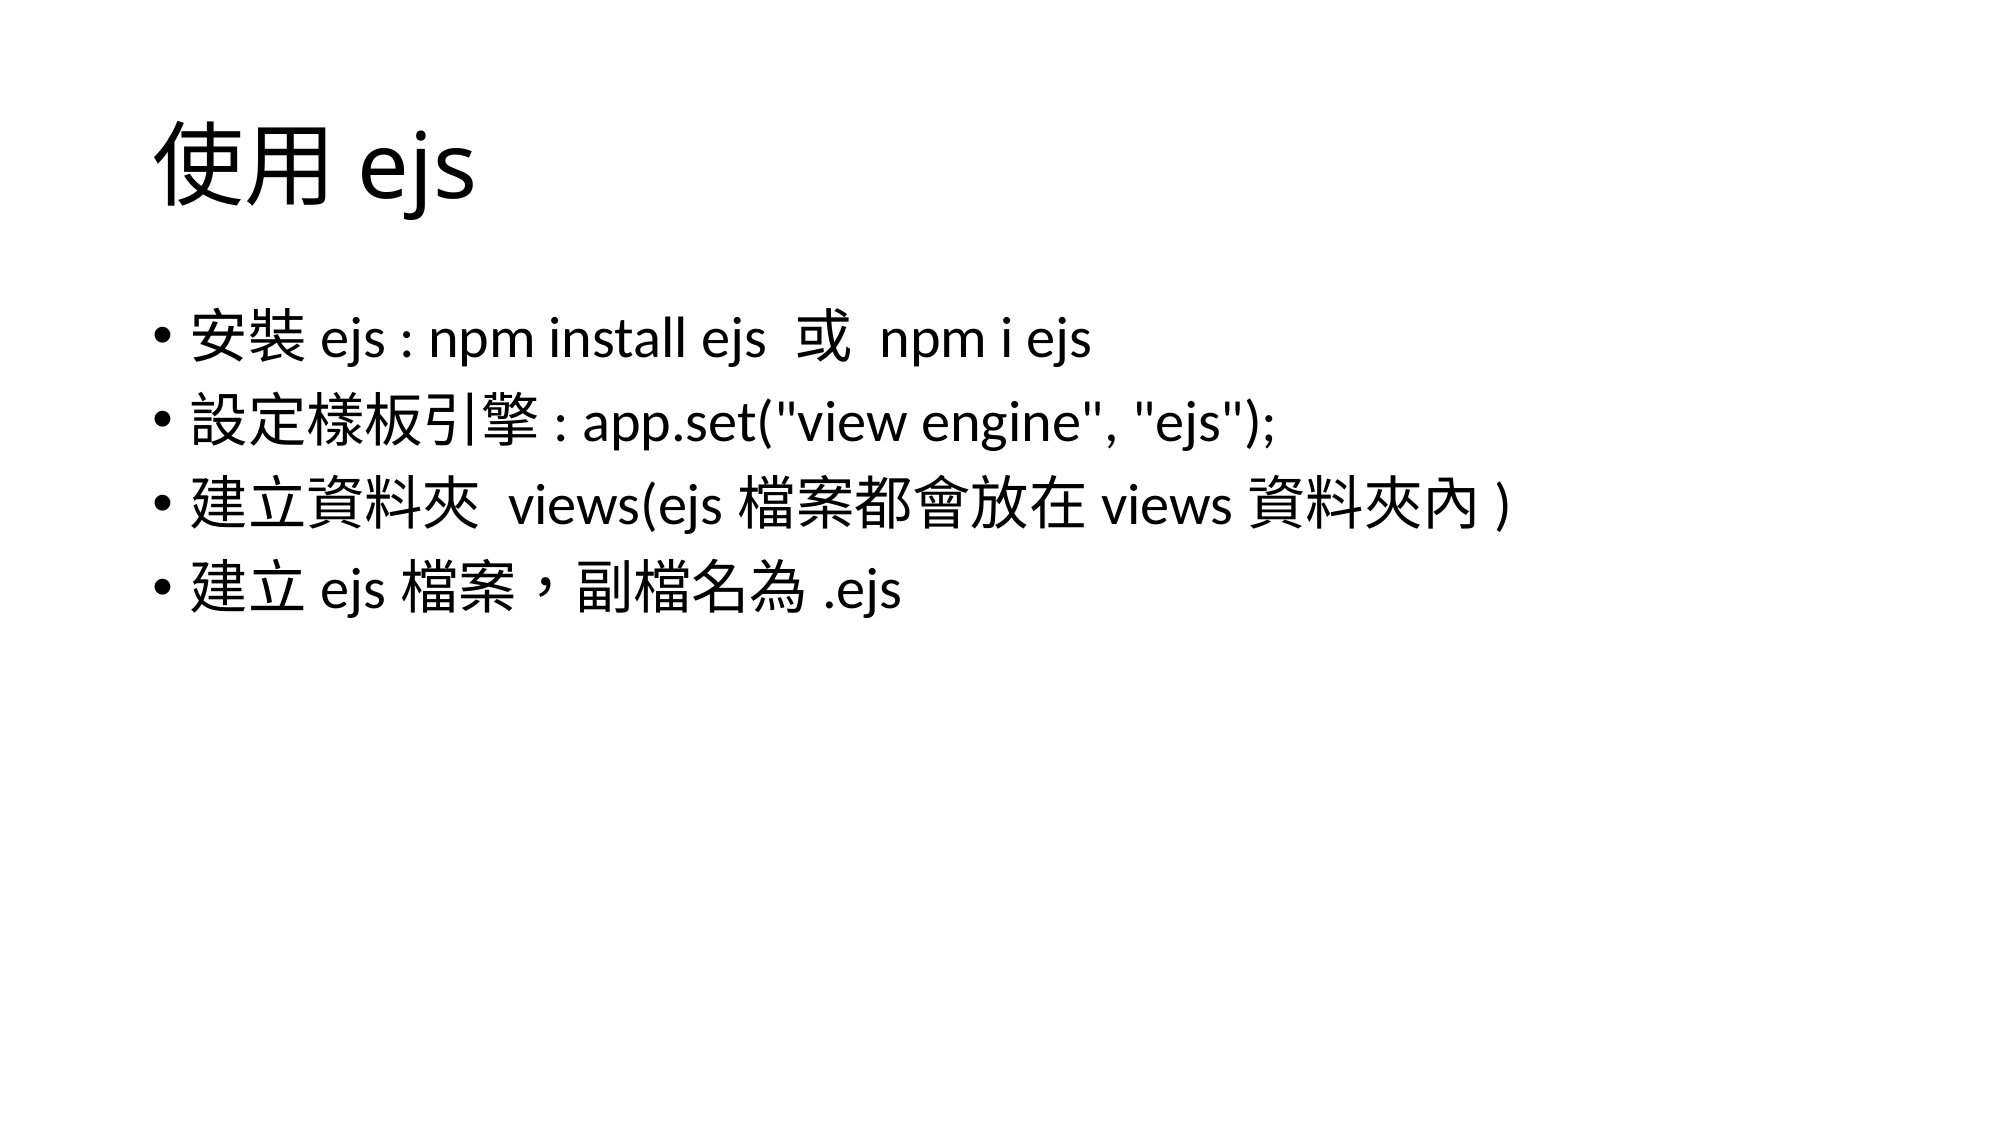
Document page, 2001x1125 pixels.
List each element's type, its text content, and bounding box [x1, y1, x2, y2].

title 使用ejs [137, 59, 1863, 278]
list 安裝ejs : npm install ejs 或 npm i ejs 設定樣板引擎: app.set("view engine", "ejs"); 建立資料夾 views(ejs檔案都會放在views資料夾內) 建立ejs檔案，副檔名為.ejs [137, 299, 1863, 1014]
